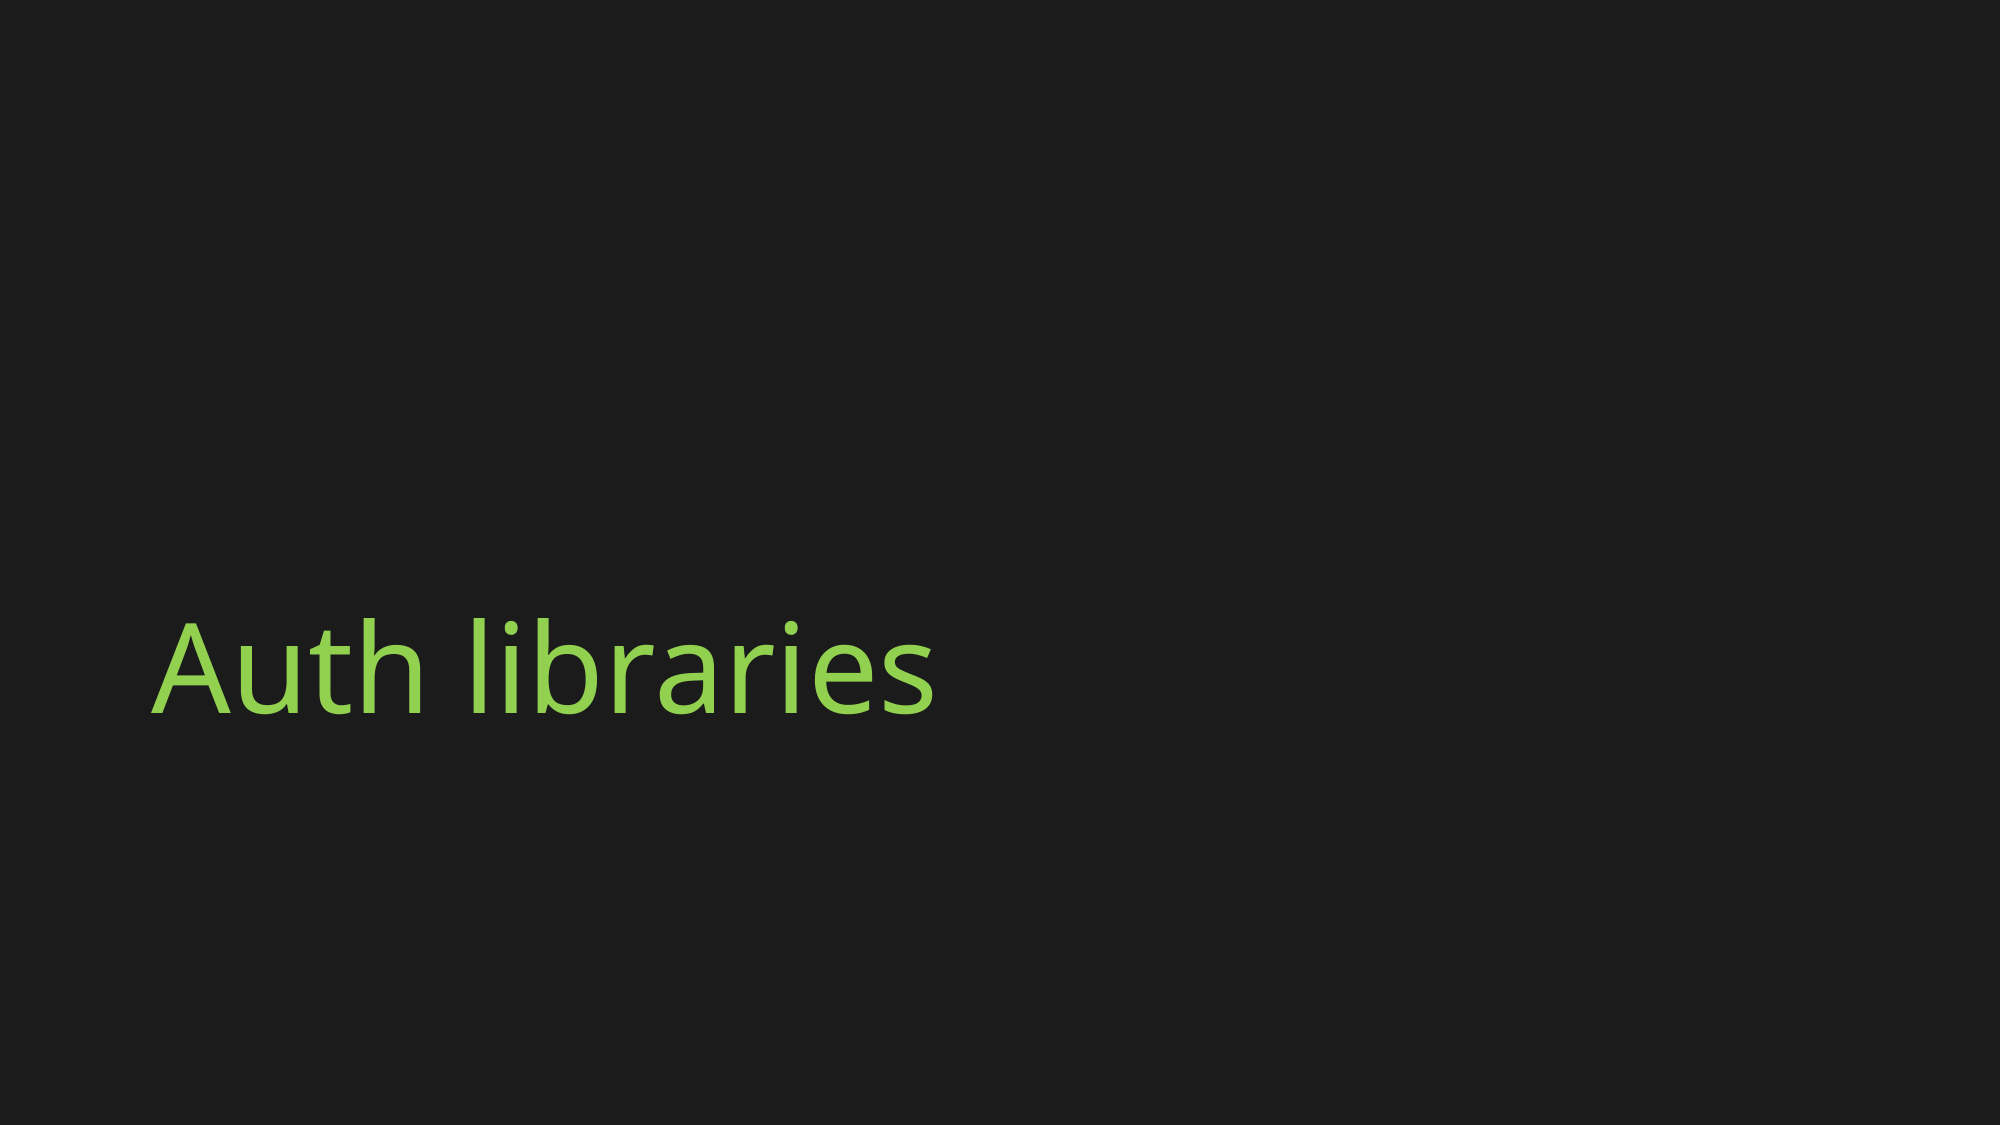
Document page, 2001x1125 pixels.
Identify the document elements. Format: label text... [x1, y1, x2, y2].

title Auth libraries [136, 280, 1862, 749]
